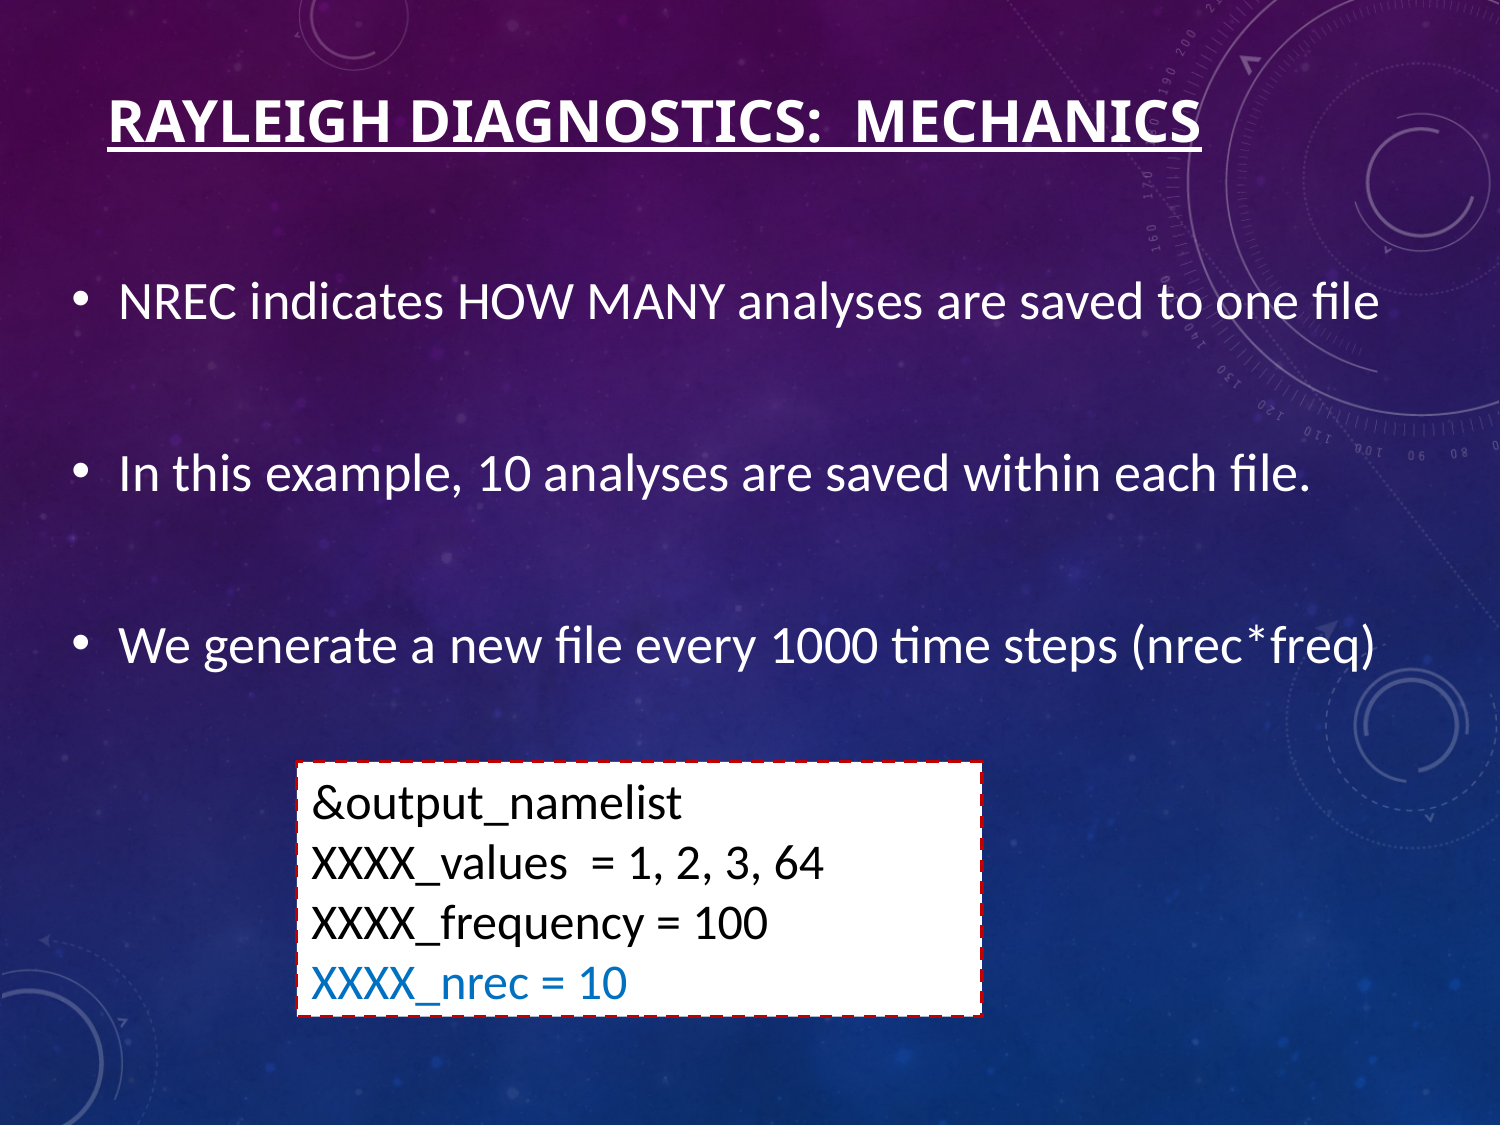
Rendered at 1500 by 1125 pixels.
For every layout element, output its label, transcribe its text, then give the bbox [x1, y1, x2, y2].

picture [0, 0, 1500, 1125]
title Rayleigh diagnostics: MECHANICS [91, 0, 1367, 191]
text_box &output_namelist XXXX_values = 1, 2, 3, 64 XXXX_frequency = 100 XXXX_nrec = 10 [296, 761, 982, 1017]
list NREC indicates HOW MANY analyses are saved to one file In this example, 10 analyses are saved within each file. We generate a new file every 1000 time steps (nrec*freq) [56, 191, 1421, 749]
